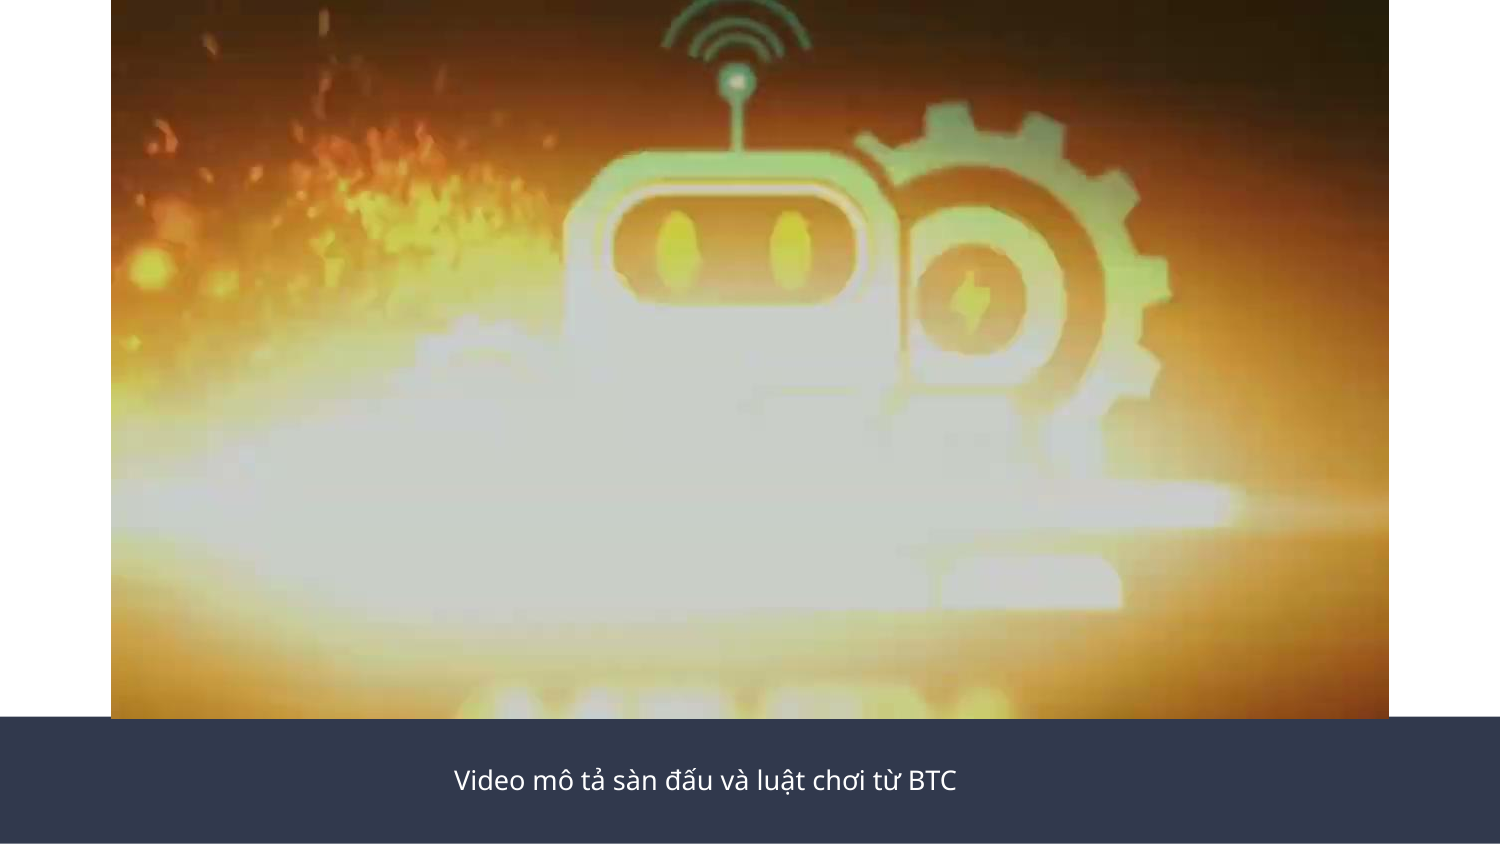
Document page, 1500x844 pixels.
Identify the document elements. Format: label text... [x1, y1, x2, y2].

picture [110, 0, 1390, 719]
list Video mô tả sàn đấu và luật chơi từ BTC [51, 741, 1361, 818]
